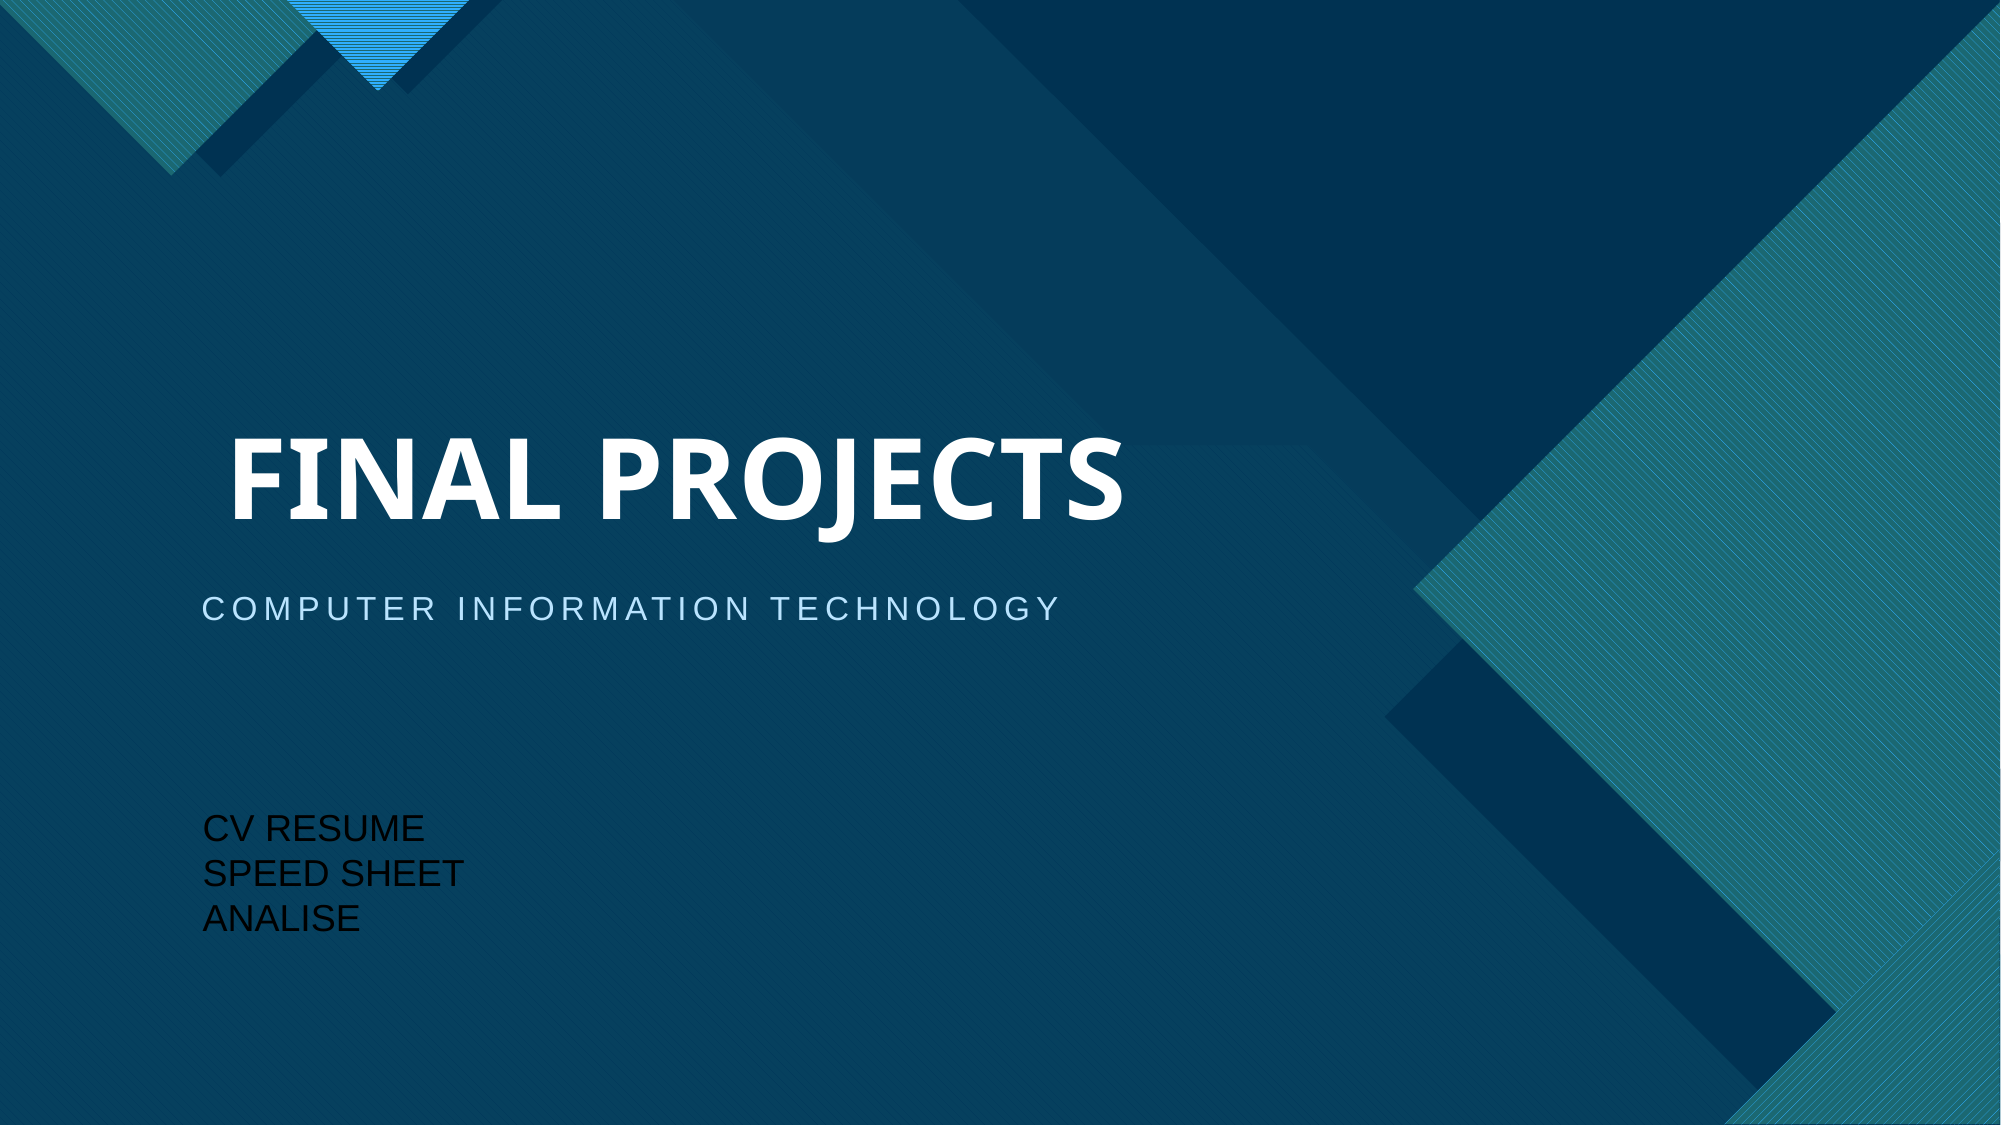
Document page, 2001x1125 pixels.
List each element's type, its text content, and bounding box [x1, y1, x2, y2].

list COMPUTER INFORMATION TECHNOLOGY [186, 584, 1303, 644]
title FINAL PROJECTS [210, 410, 1488, 552]
text_box CV RESUME SPEED SHEET ANALISE [187, 796, 481, 947]
